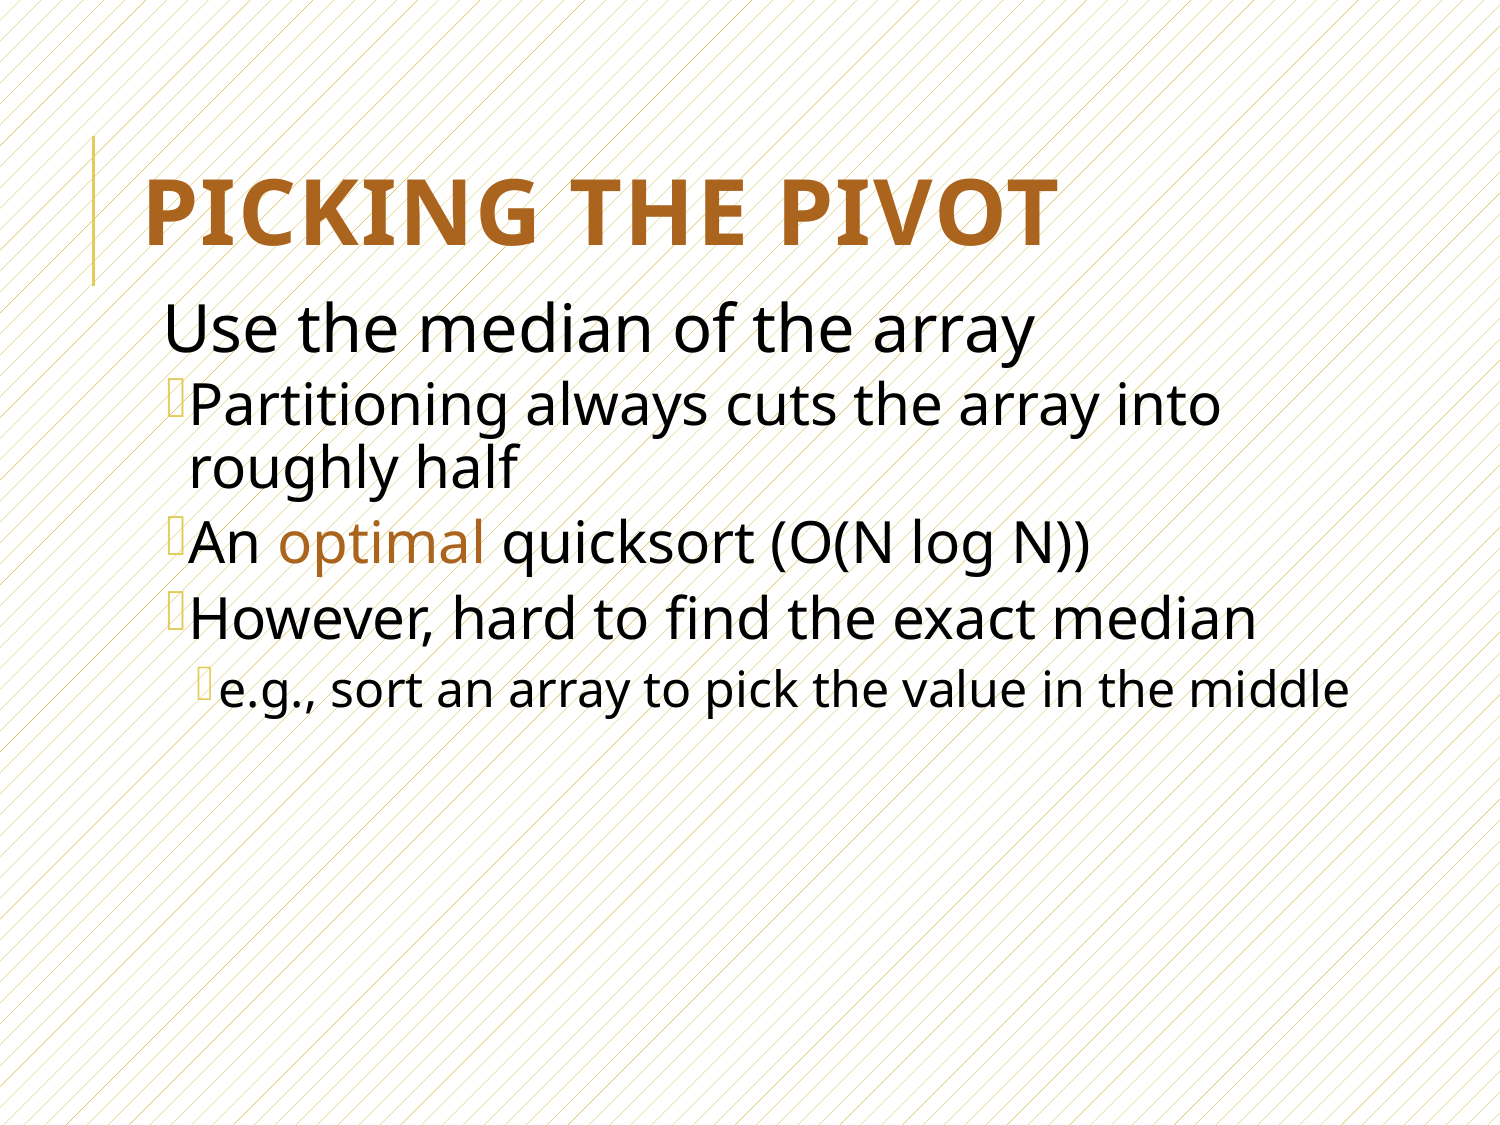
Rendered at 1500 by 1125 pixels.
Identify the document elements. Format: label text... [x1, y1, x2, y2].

title Picking the Pivot [126, 96, 1322, 342]
list Use the median of the array Partitioning always cuts the array into roughly half An optimal quicksort (O(N log N)) However, hard to find the exact median e.g., sort an array to pick the value in the middle [137, 287, 1425, 1050]
